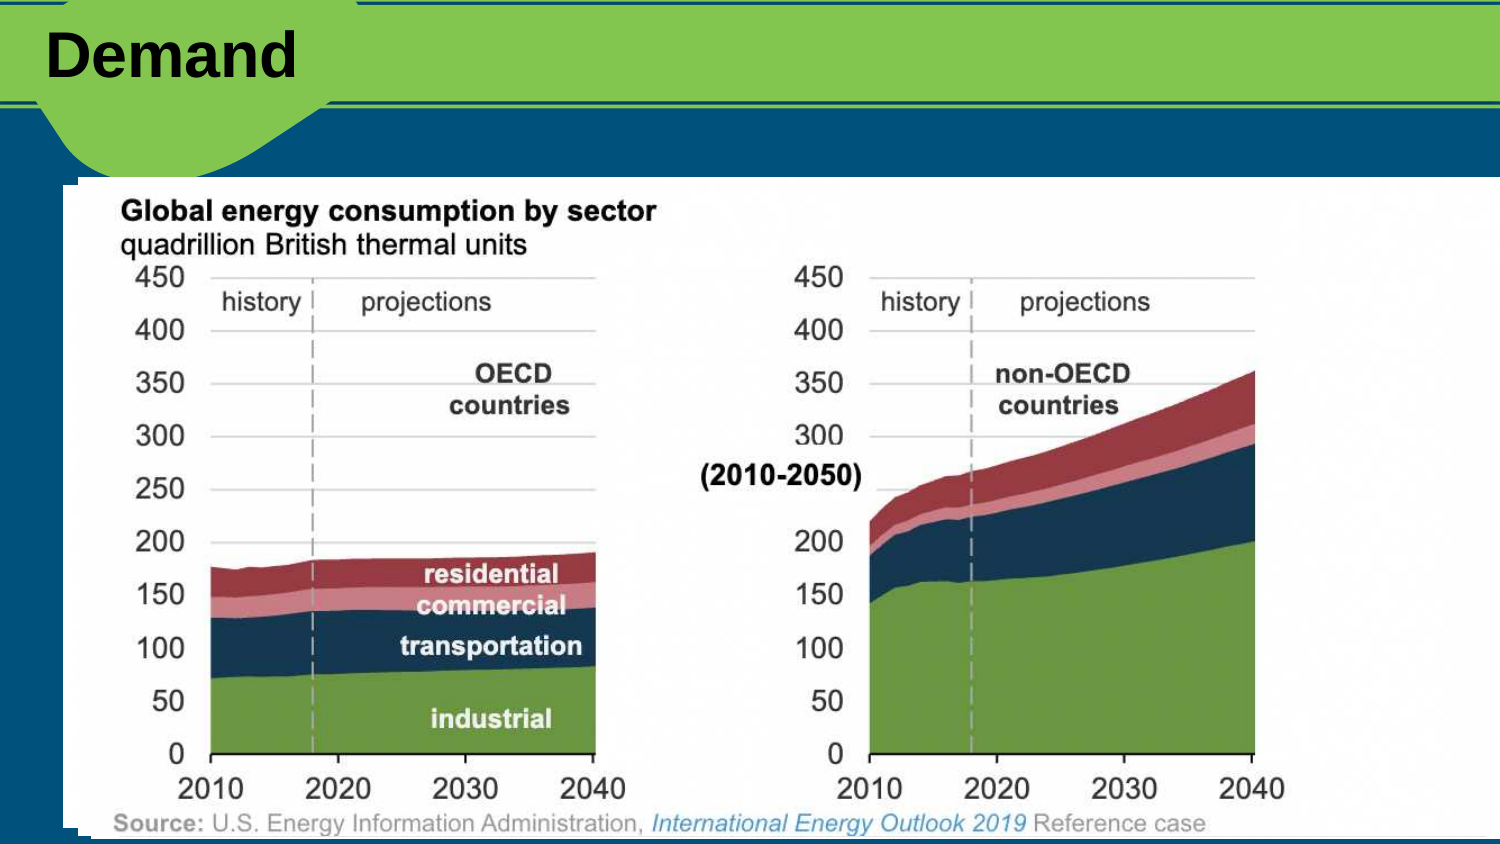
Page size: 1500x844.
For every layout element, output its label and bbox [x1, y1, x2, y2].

text_box [0, 0, 1500, 109]
picture [64, 177, 1500, 838]
text_box [46, 117, 307, 175]
